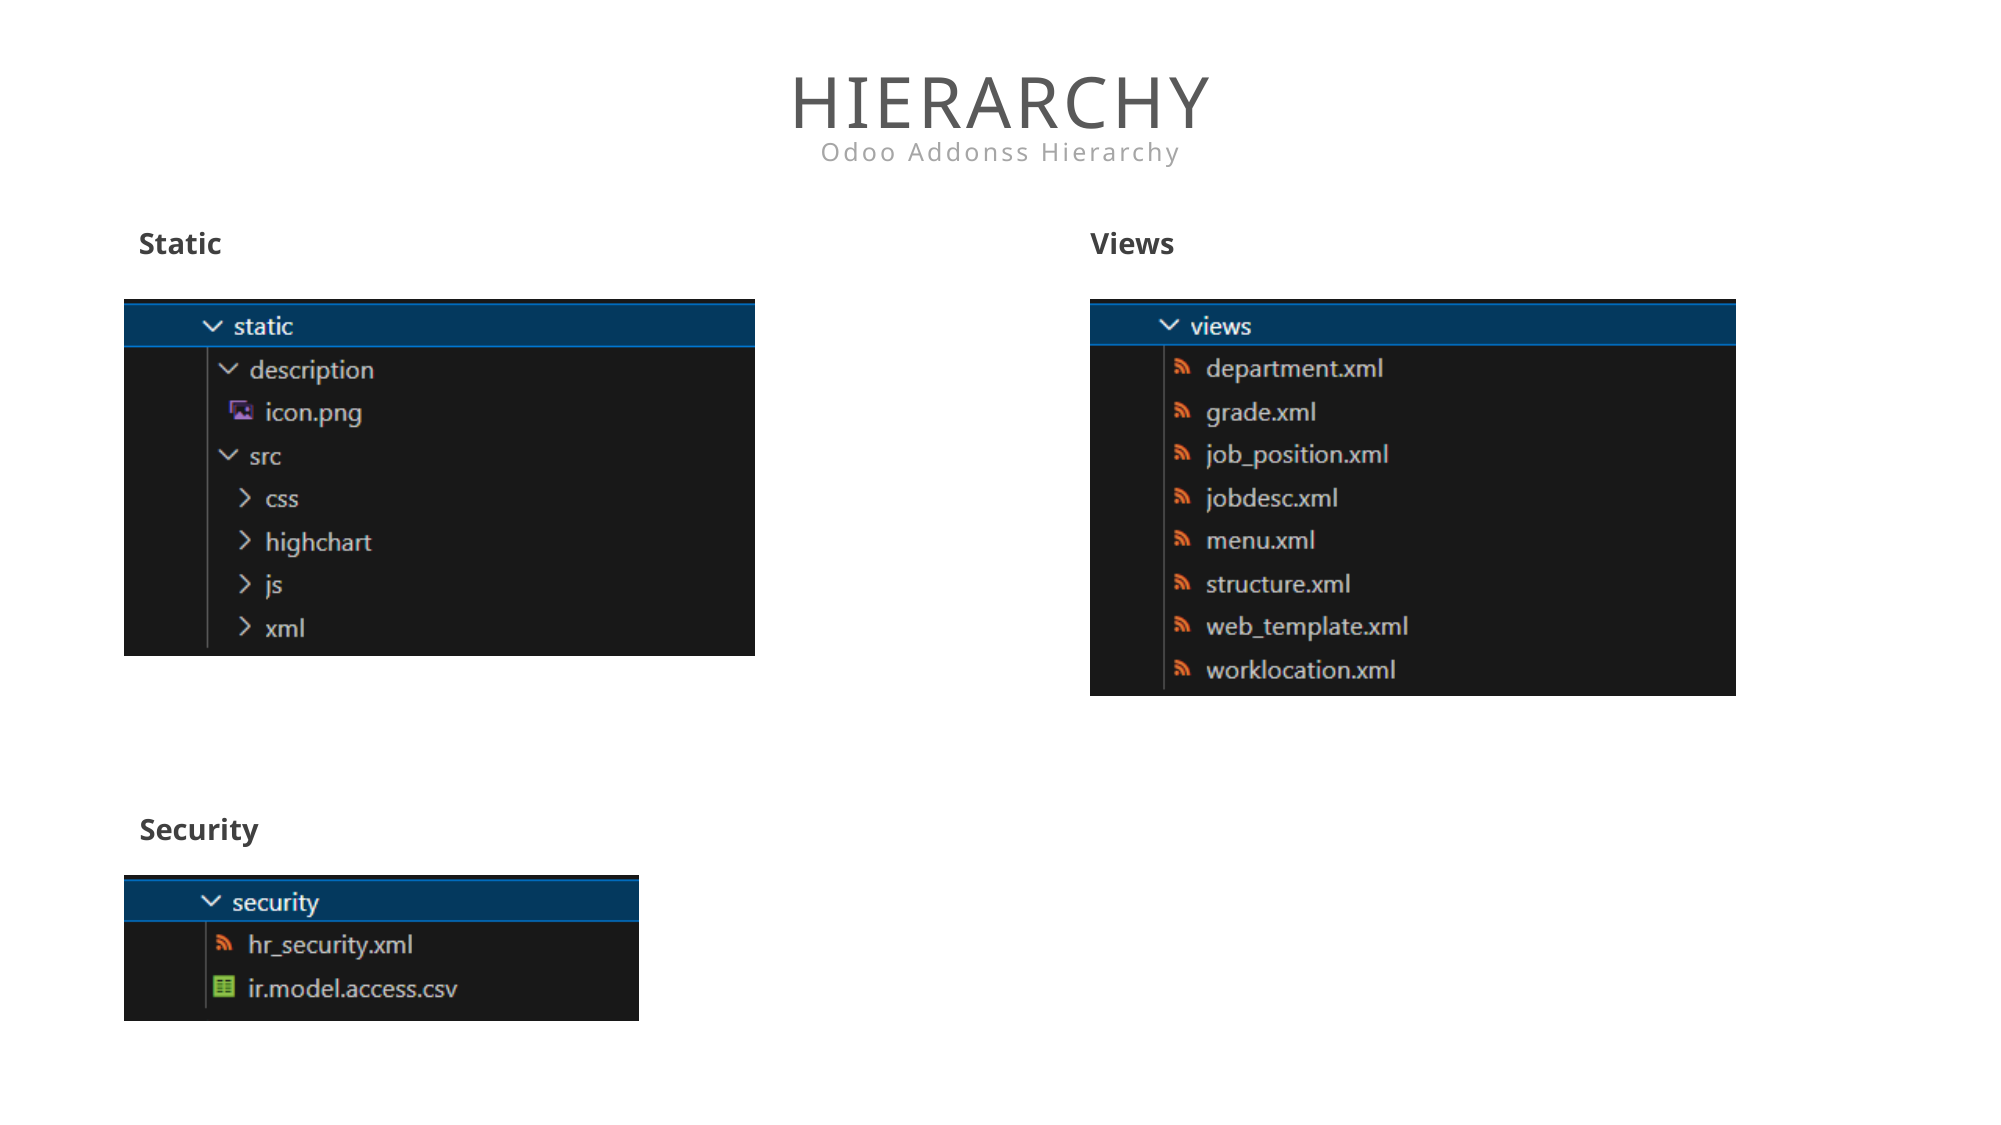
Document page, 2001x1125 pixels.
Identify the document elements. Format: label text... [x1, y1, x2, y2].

text_box HIERARCHY [775, 50, 1225, 150]
text_box Views [1075, 218, 1190, 268]
text_box Security [124, 803, 274, 854]
text_box Static [124, 218, 238, 268]
text_box Odoo Addonss Hierarchy [805, 129, 1195, 174]
picture [124, 299, 755, 656]
picture [124, 875, 640, 1021]
picture [1090, 299, 1736, 696]
